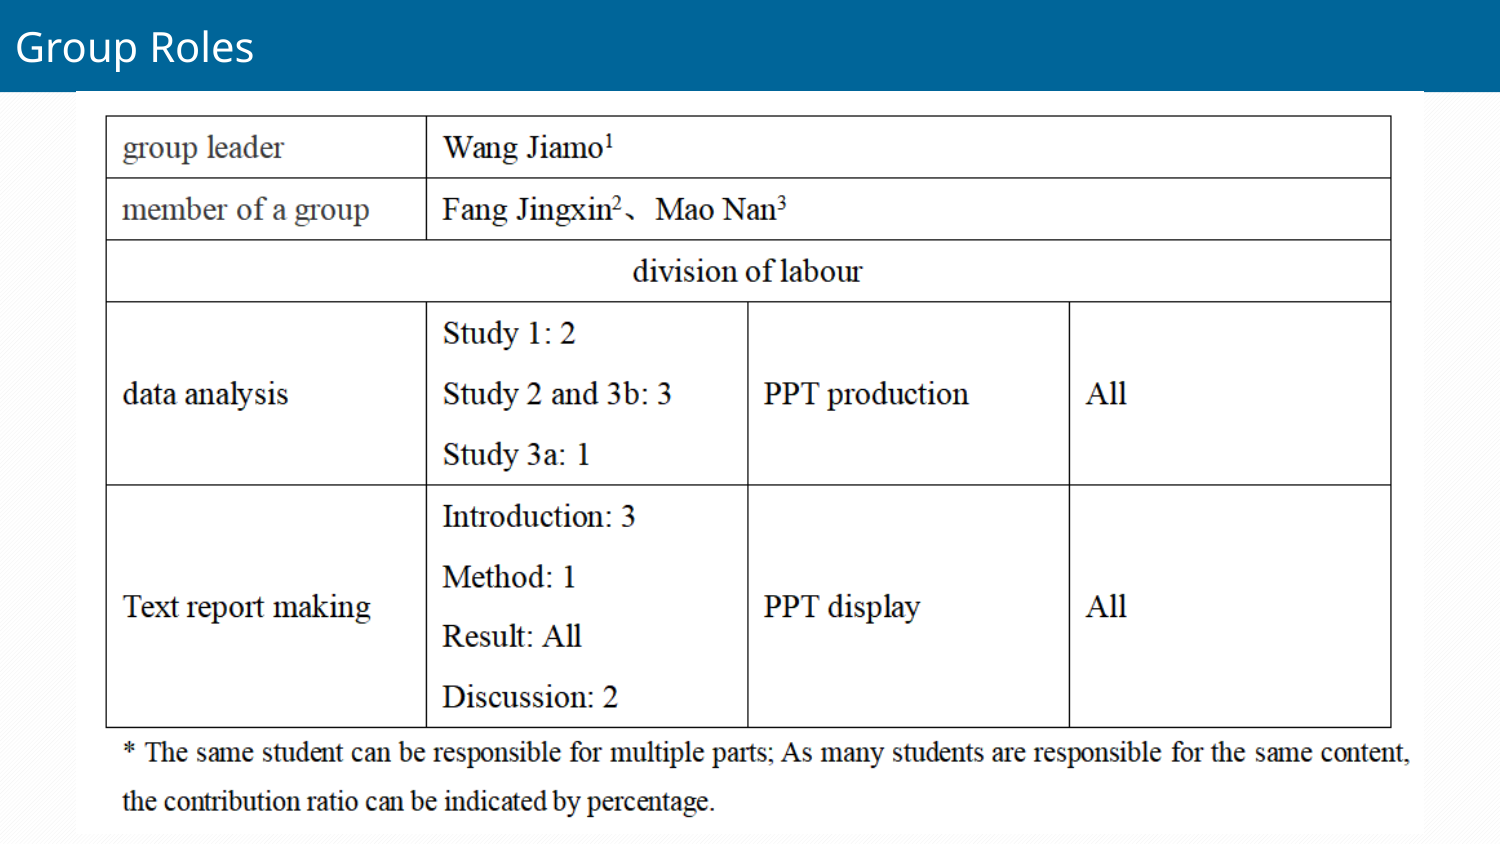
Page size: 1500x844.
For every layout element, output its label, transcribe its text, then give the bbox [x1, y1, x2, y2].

picture [76, 92, 1424, 835]
text_box Group Roles [0, 0, 1500, 94]
